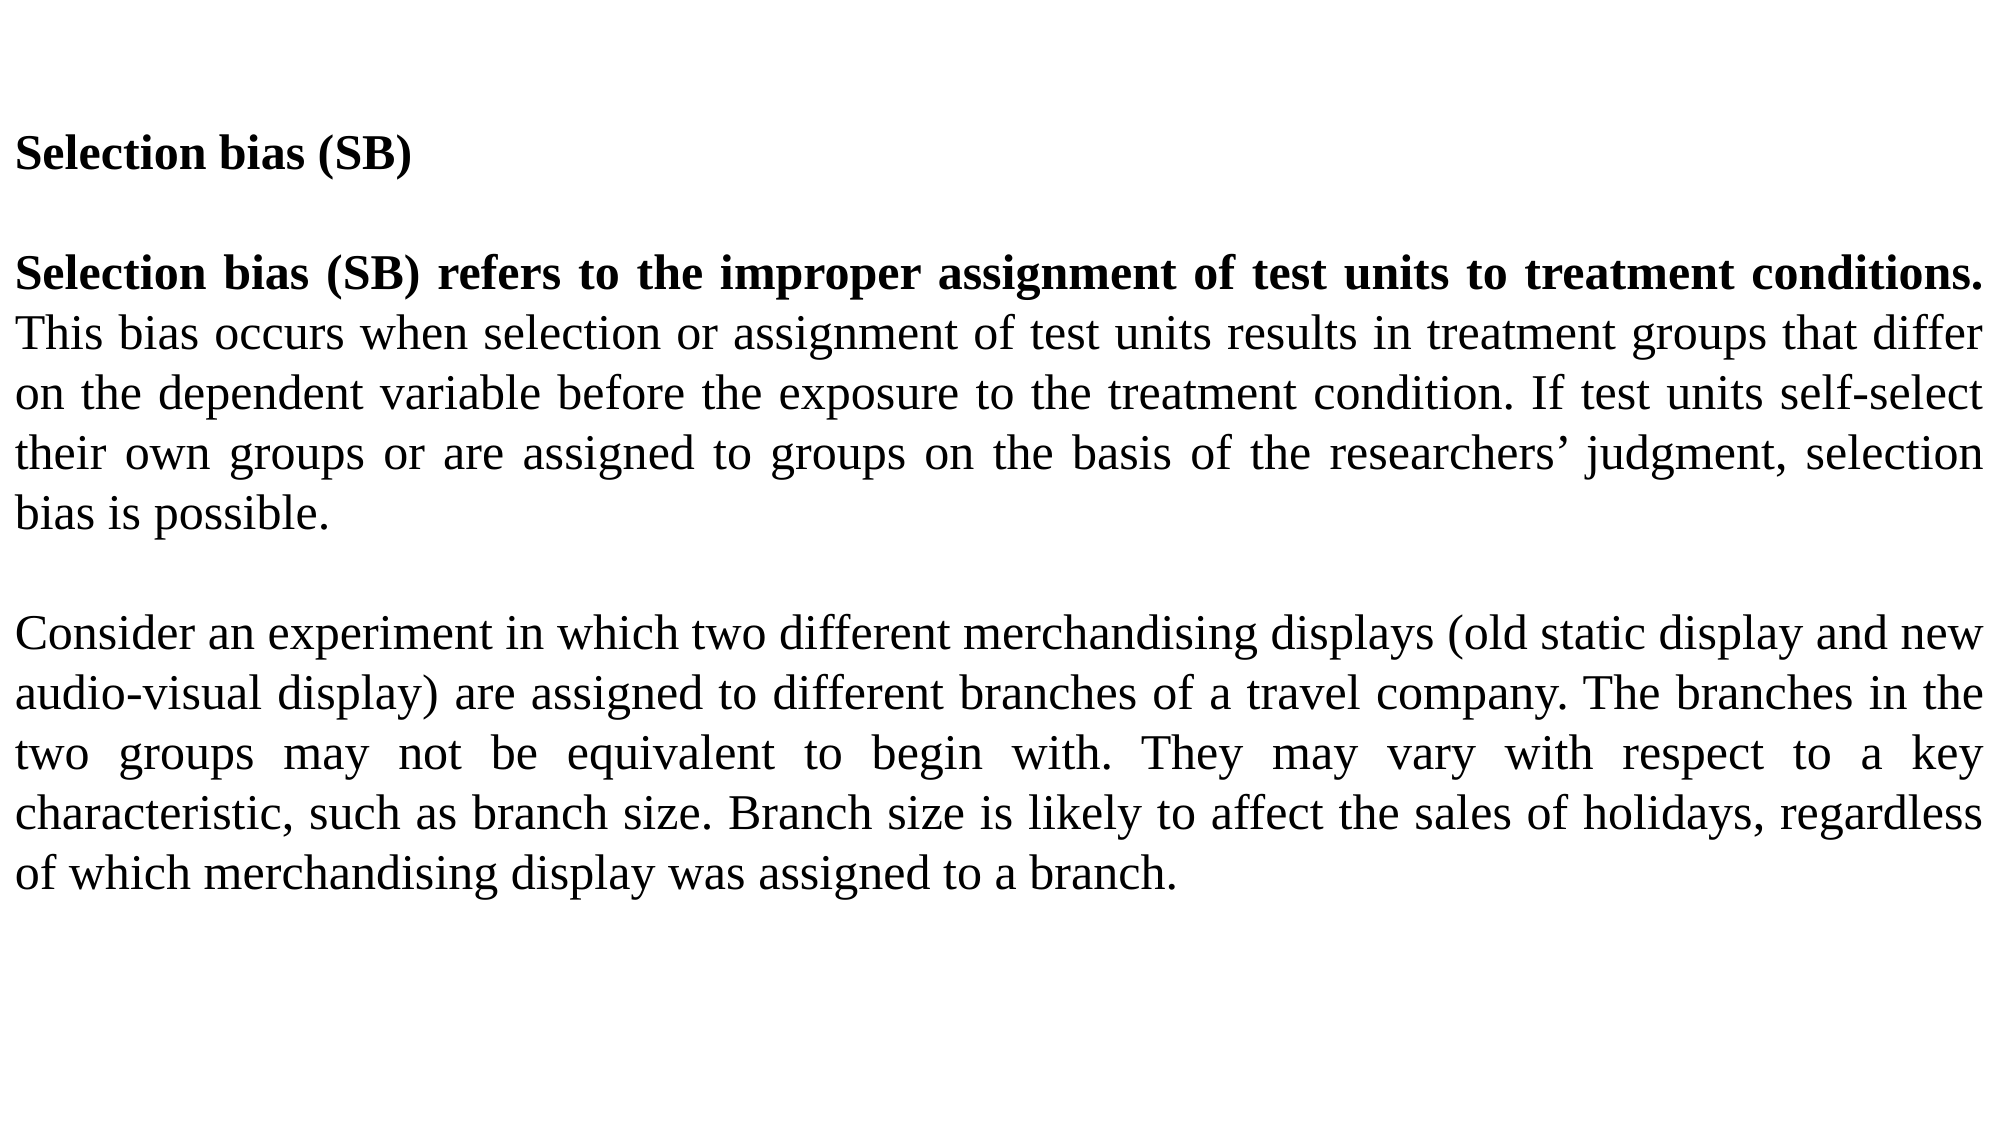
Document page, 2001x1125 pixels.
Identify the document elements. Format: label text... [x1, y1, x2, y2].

text_box Selection bias (SB) Selection bias (SB) refers to the improper assignment of test units to treatment conditions. This bias occurs when selection or assignment of test units results in treatment groups that differ on the dependent variable before the exposure to the treatment condition. If test units self-select their own groups or are assigned to groups on the basis of the researchers’ judgment, selection bias is possible. Consider an experiment in which two different merchandising displays (old static display and new audio-visual display) are assigned to different branches of a travel company. The branches in the two groups may not be equivalent to begin with. They may vary with respect to a key characteristic, such as branch size. Branch size is likely to affect the sales of holidays, regardless of which merchandising display was assigned to a branch. [0, 111, 2000, 957]
